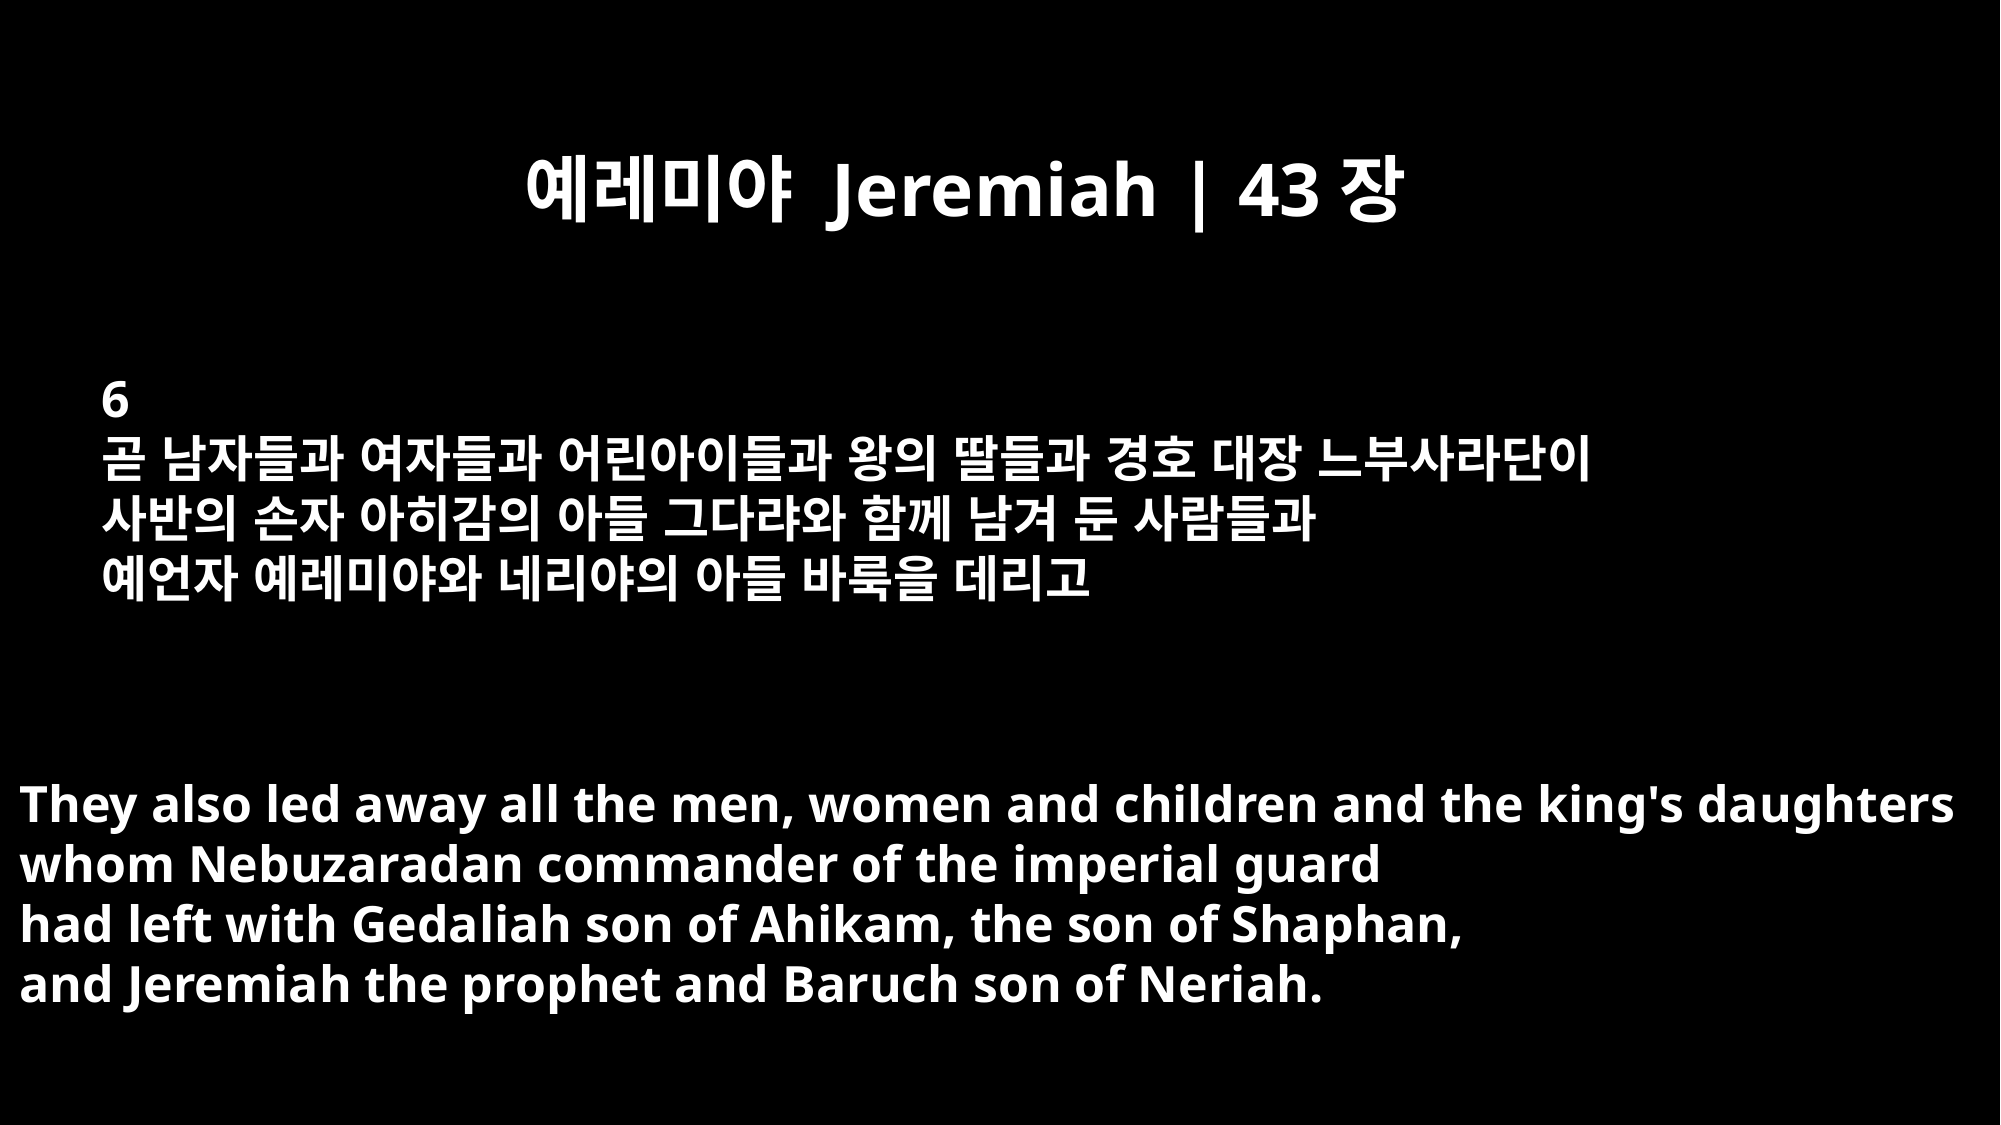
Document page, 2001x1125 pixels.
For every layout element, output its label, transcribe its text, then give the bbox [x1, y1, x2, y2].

text_box 예레미야 Jeremiah | 43장 [510, 136, 1422, 239]
text_box 6 곧 남자들과 여자들과 어린아이들과 왕의 딸들과 경호 대장 느부사라단이 사반의 손자 아히감의 아들 그다랴와 함께 남겨 둔 사람들과 예언자 예레미야와 네리야의 아들 바룩을 데리고 [87, 359, 1609, 615]
text_box They also led away all the men, women and children and the king's daughters whom Nebuzaradan commander of the imperial guard had left with Gedaliah son of Ahikam, the son of Shaphan, and Jeremiah the prophet and Baruch son of Neriah. [4, 764, 1971, 1020]
